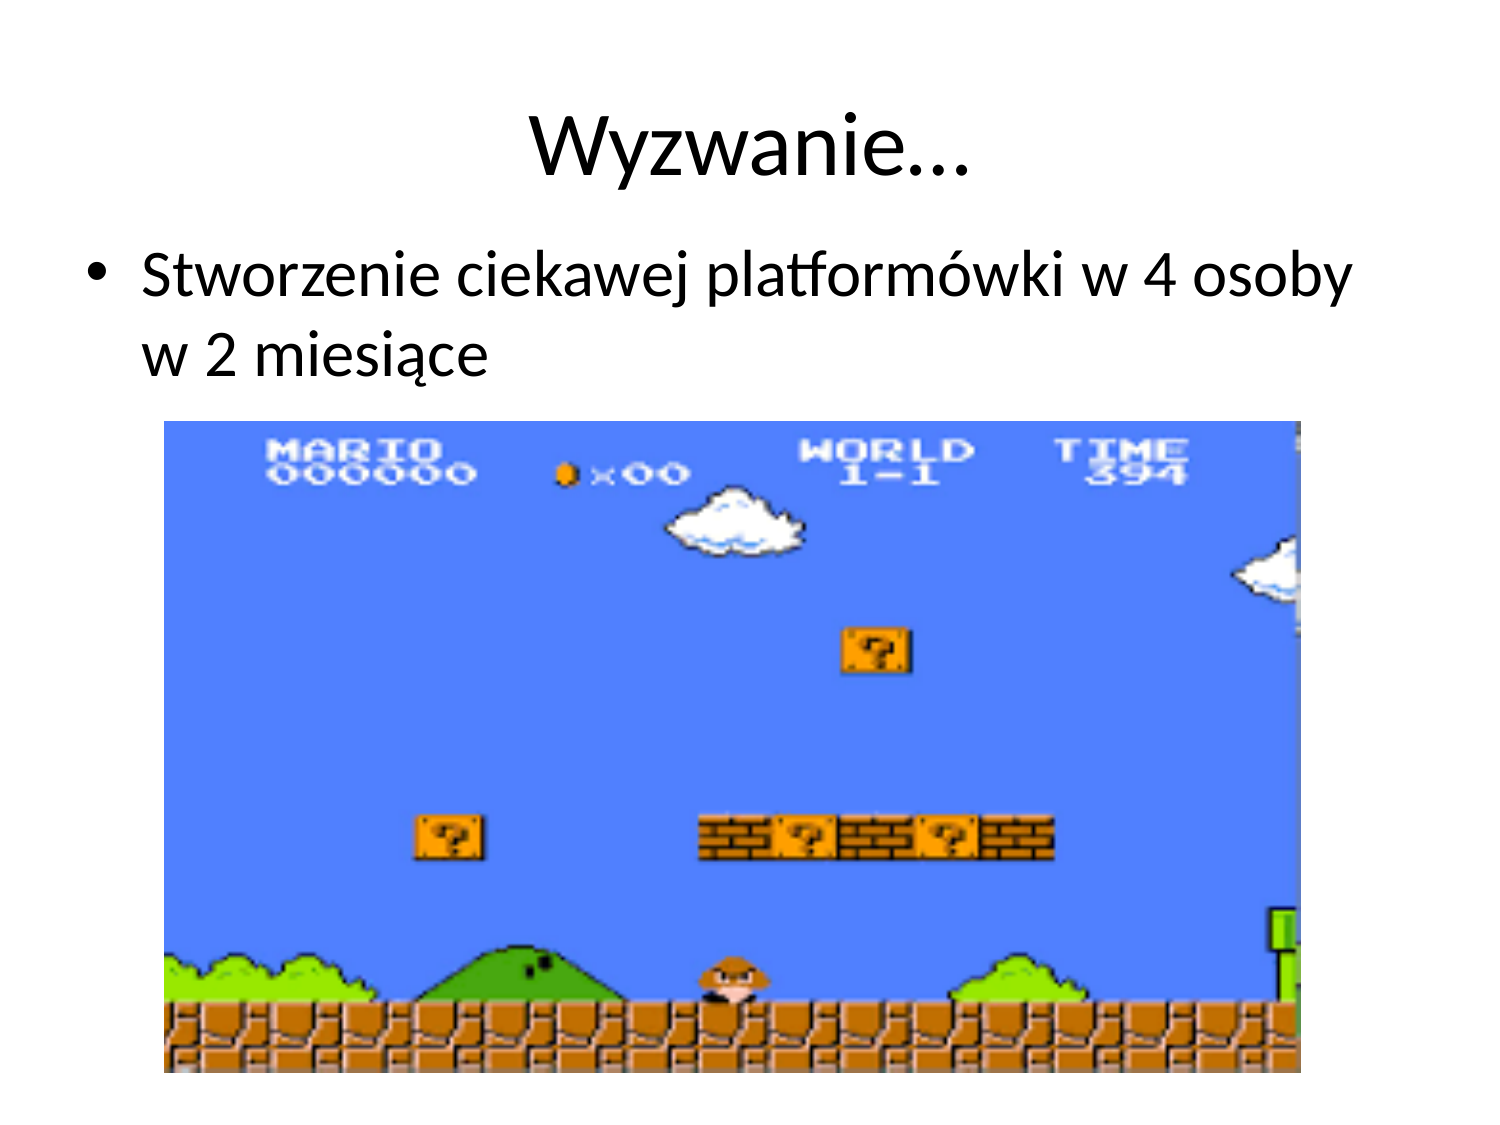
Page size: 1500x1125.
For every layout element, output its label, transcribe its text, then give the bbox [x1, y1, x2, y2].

list Stworzenie ciekawej platformówki w 4 osoby w 2 miesiące [70, 222, 1421, 966]
title Wyzwanie… [75, 45, 1425, 233]
picture [163, 421, 1302, 1073]
